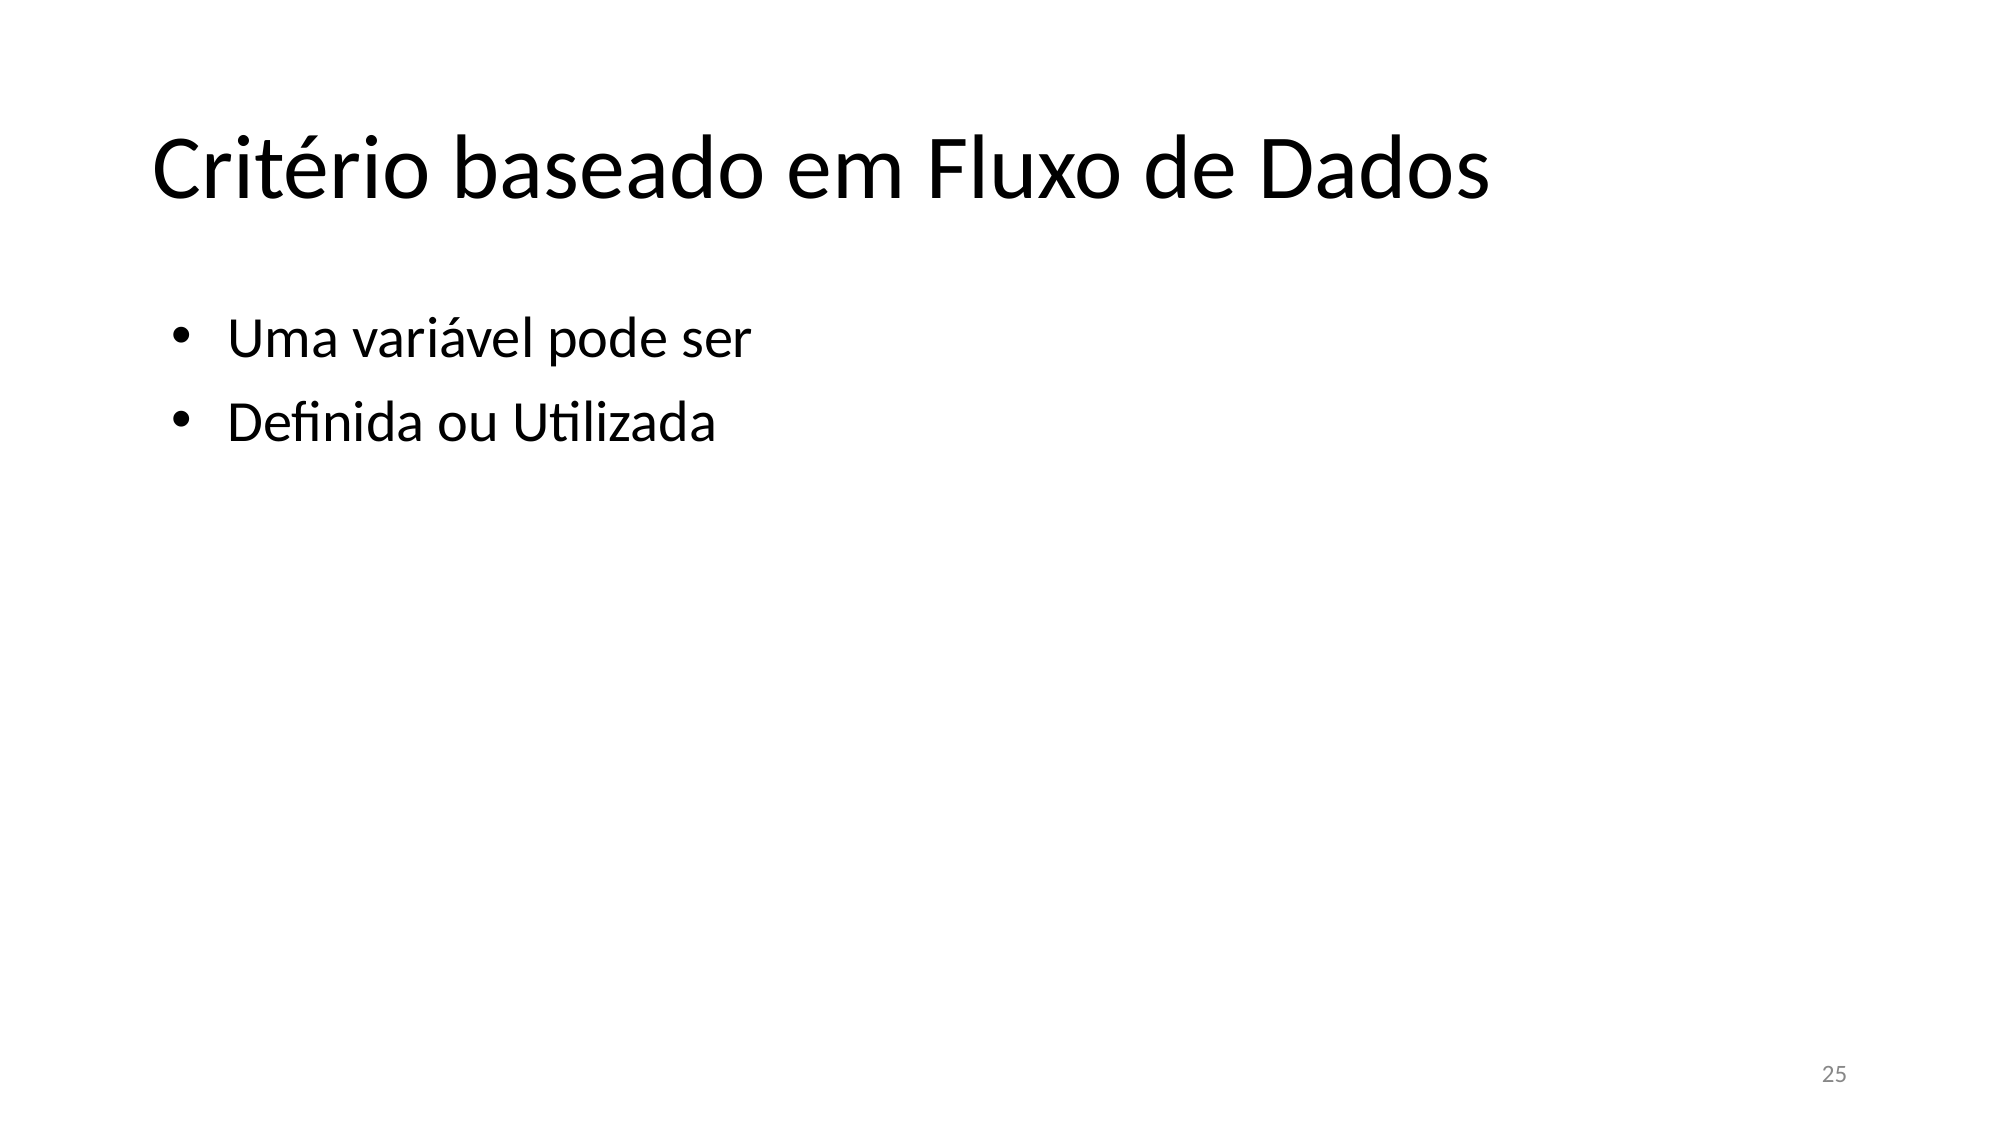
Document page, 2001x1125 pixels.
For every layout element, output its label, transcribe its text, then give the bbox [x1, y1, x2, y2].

slide_number 25 [1412, 1042, 1863, 1103]
list Uma variável pode ser Definida ou Utilizada [137, 299, 1863, 1014]
title Critério baseado em Fluxo de Dados [137, 59, 1863, 278]
